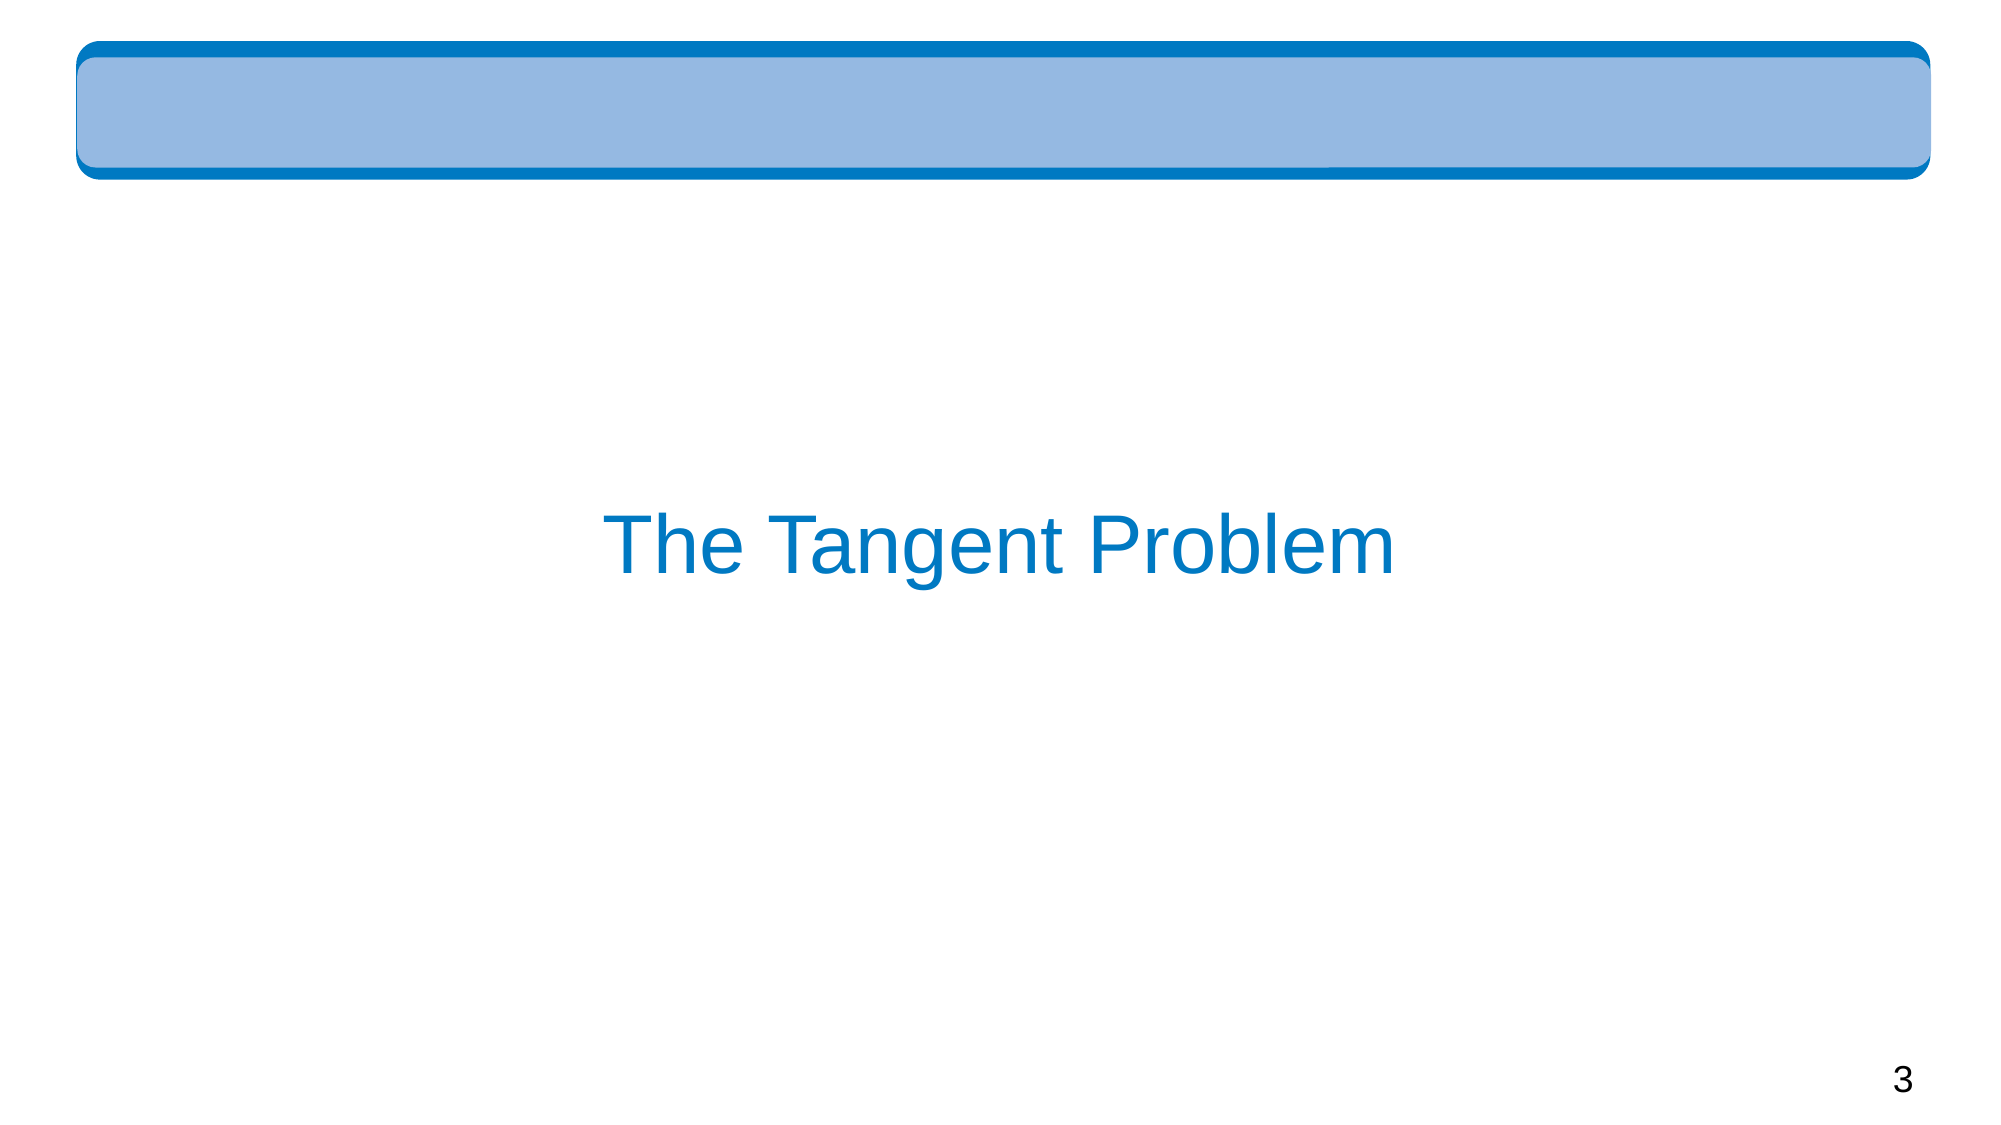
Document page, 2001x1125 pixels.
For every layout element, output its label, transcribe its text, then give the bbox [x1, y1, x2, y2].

title The Tangent Problem [137, 502, 1863, 687]
